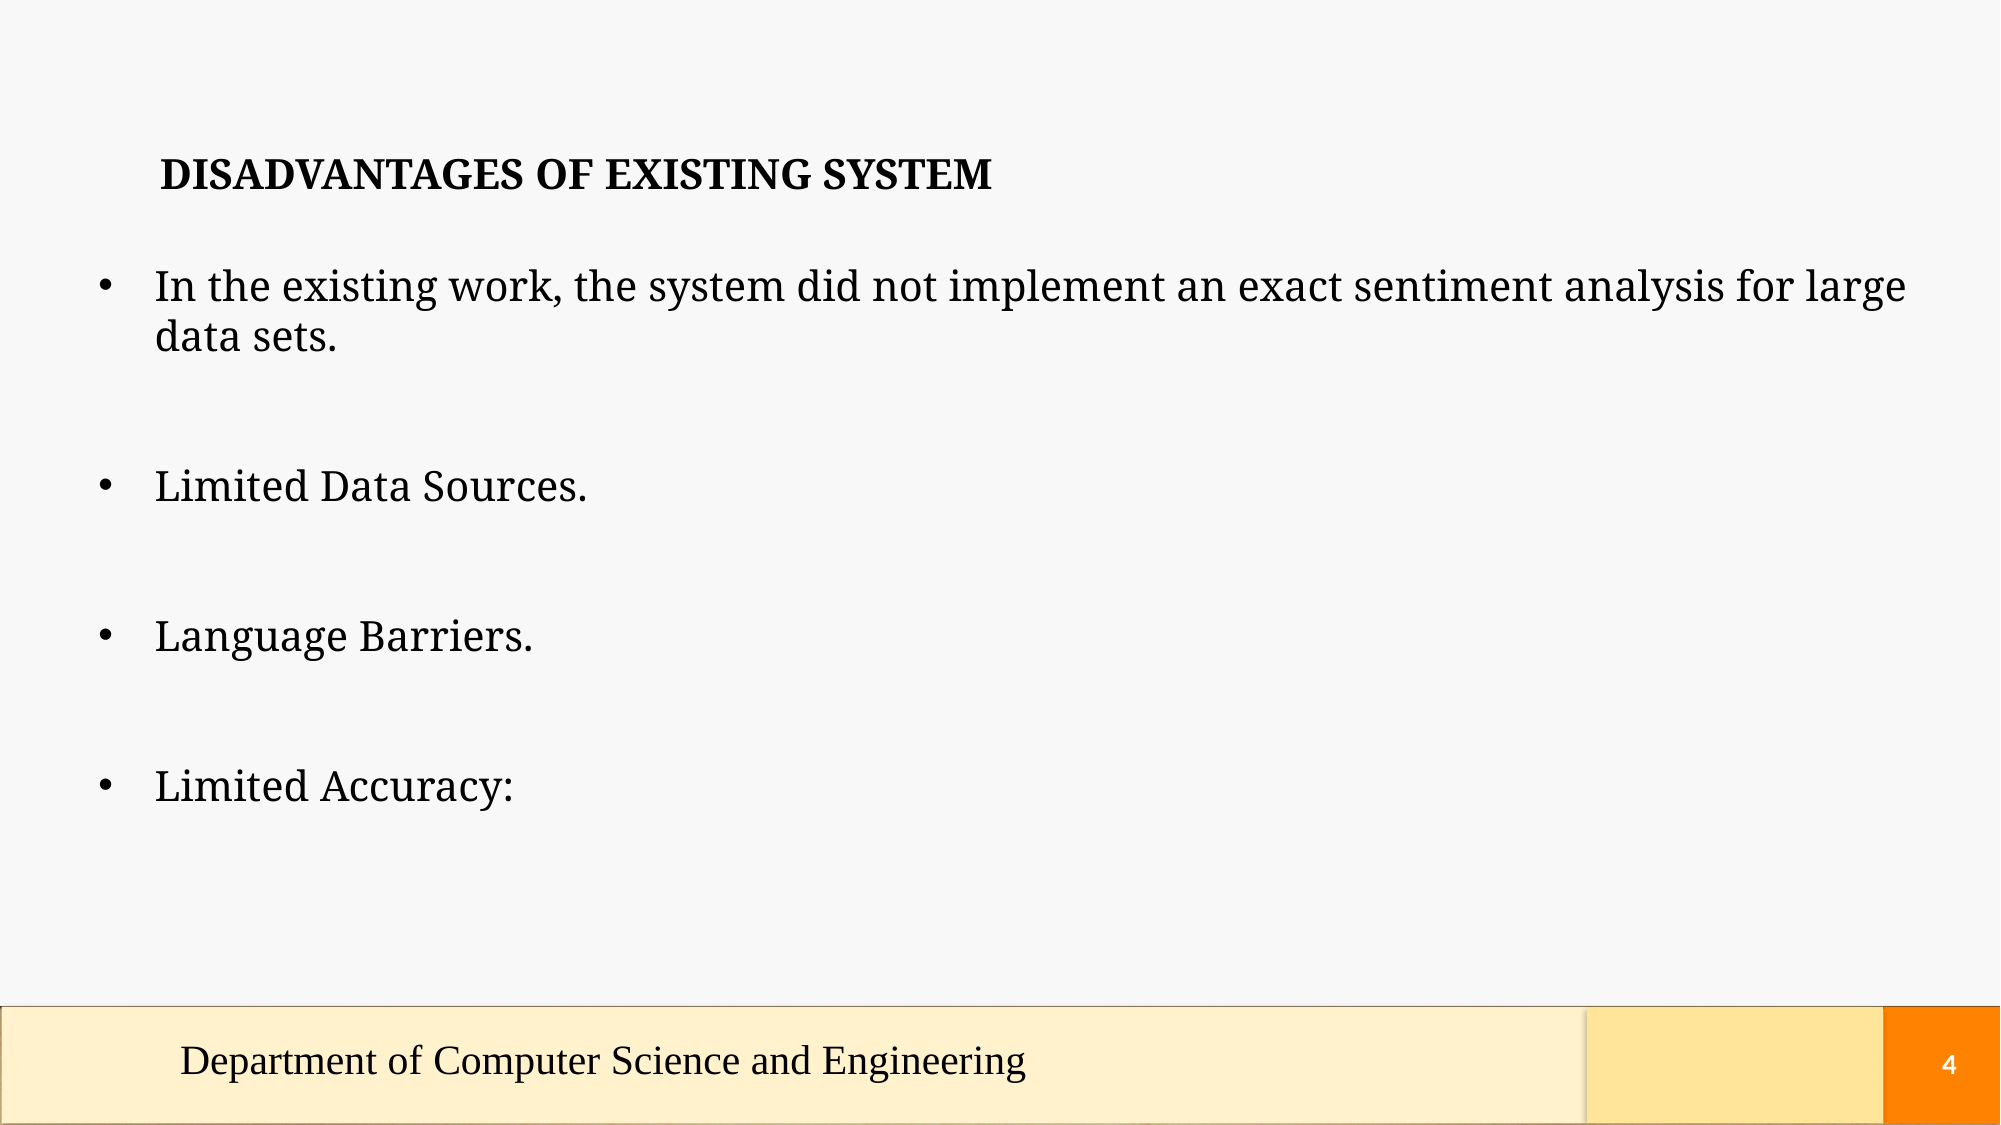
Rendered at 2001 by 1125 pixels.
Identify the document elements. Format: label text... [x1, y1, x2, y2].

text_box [1, 1006, 2000, 1124]
picture [0, 1006, 2000, 1125]
text_box DISADVANTAGES OF EXISTING SYSTEM [110, 127, 1043, 219]
text_box In the existing work, the system did not implement an exact sentiment analysis for large data sets. Limited Data Sources. Language Barriers. Limited Accuracy: [82, 261, 1968, 1006]
